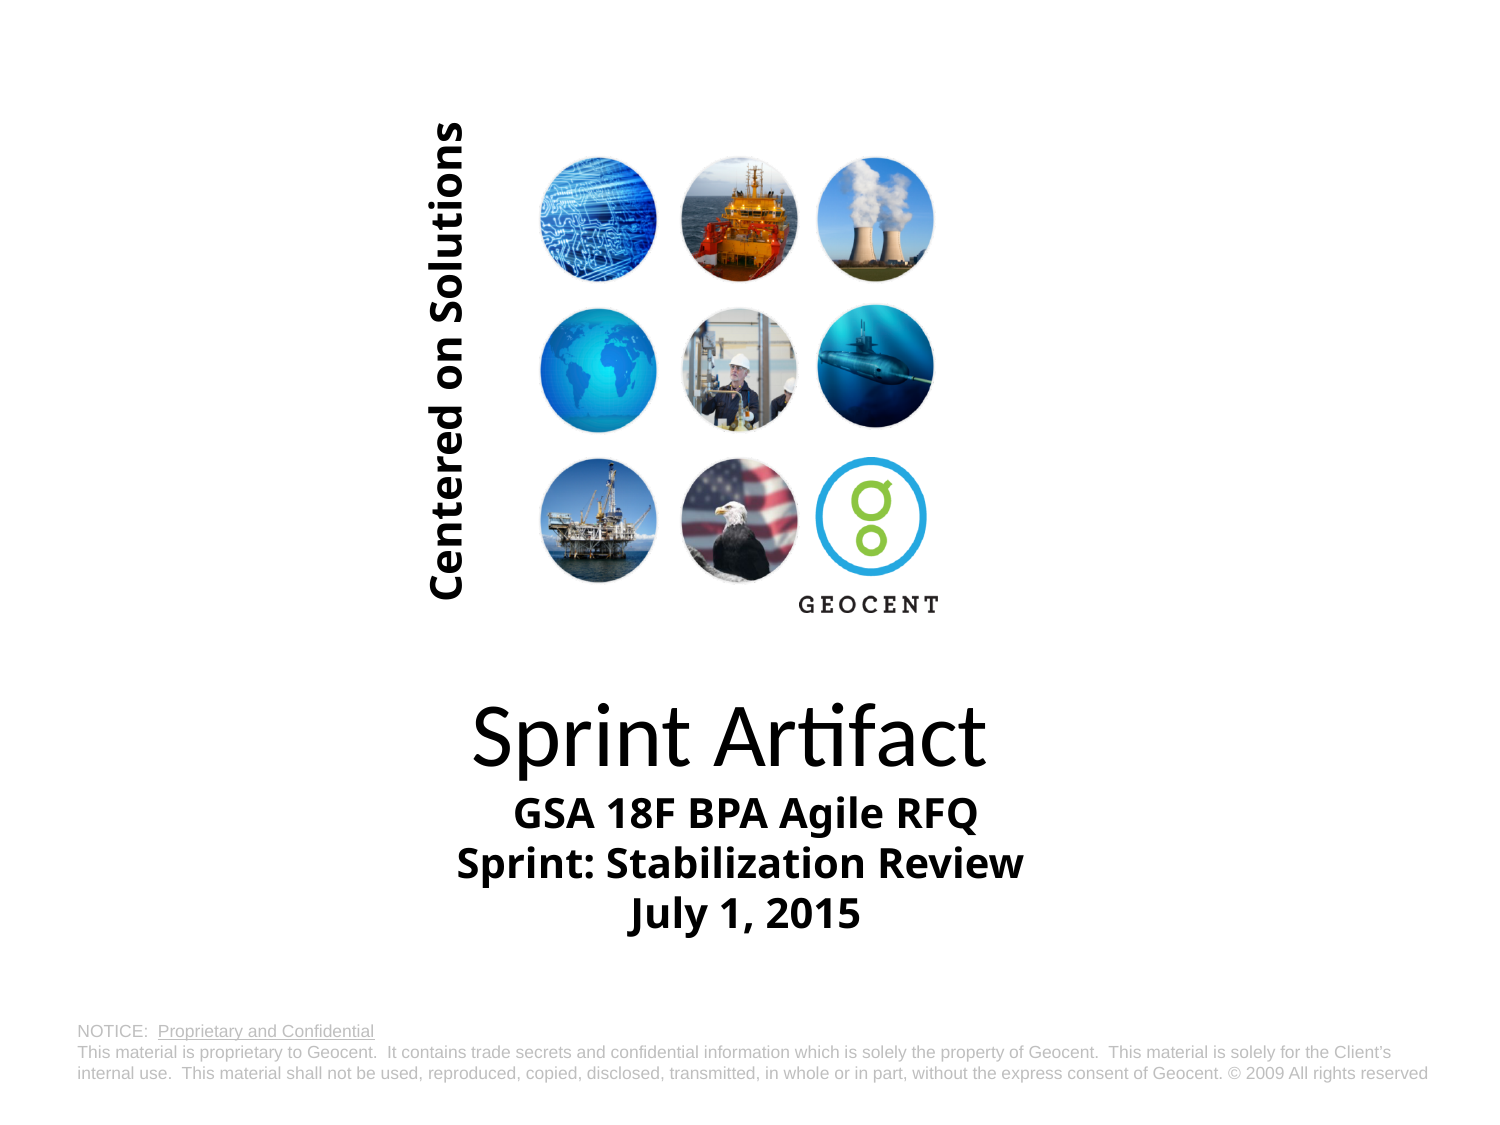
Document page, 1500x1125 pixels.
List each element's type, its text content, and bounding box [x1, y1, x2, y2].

title NOTICE: Proprietary and Confidential This material is proprietary to Geocent. It contains trade secrets and confidential information which is solely the property of Geocent. This material is solely for the Client’s internal use. This material shall not be used, reproduced, copied, disclosed, transmitted, in whole or in part, without the express consent of Geocent. © 2009 All rights reserved [62, 1012, 1463, 1125]
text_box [537, 154, 938, 613]
text_box Sprint Artifact [92, 667, 1368, 793]
text_box GSA 18F BPA Agile RFQ Sprint: Stabilization Review July 1, 2015 [92, 779, 1400, 945]
text_box Centered on Solutions [410, 62, 478, 618]
